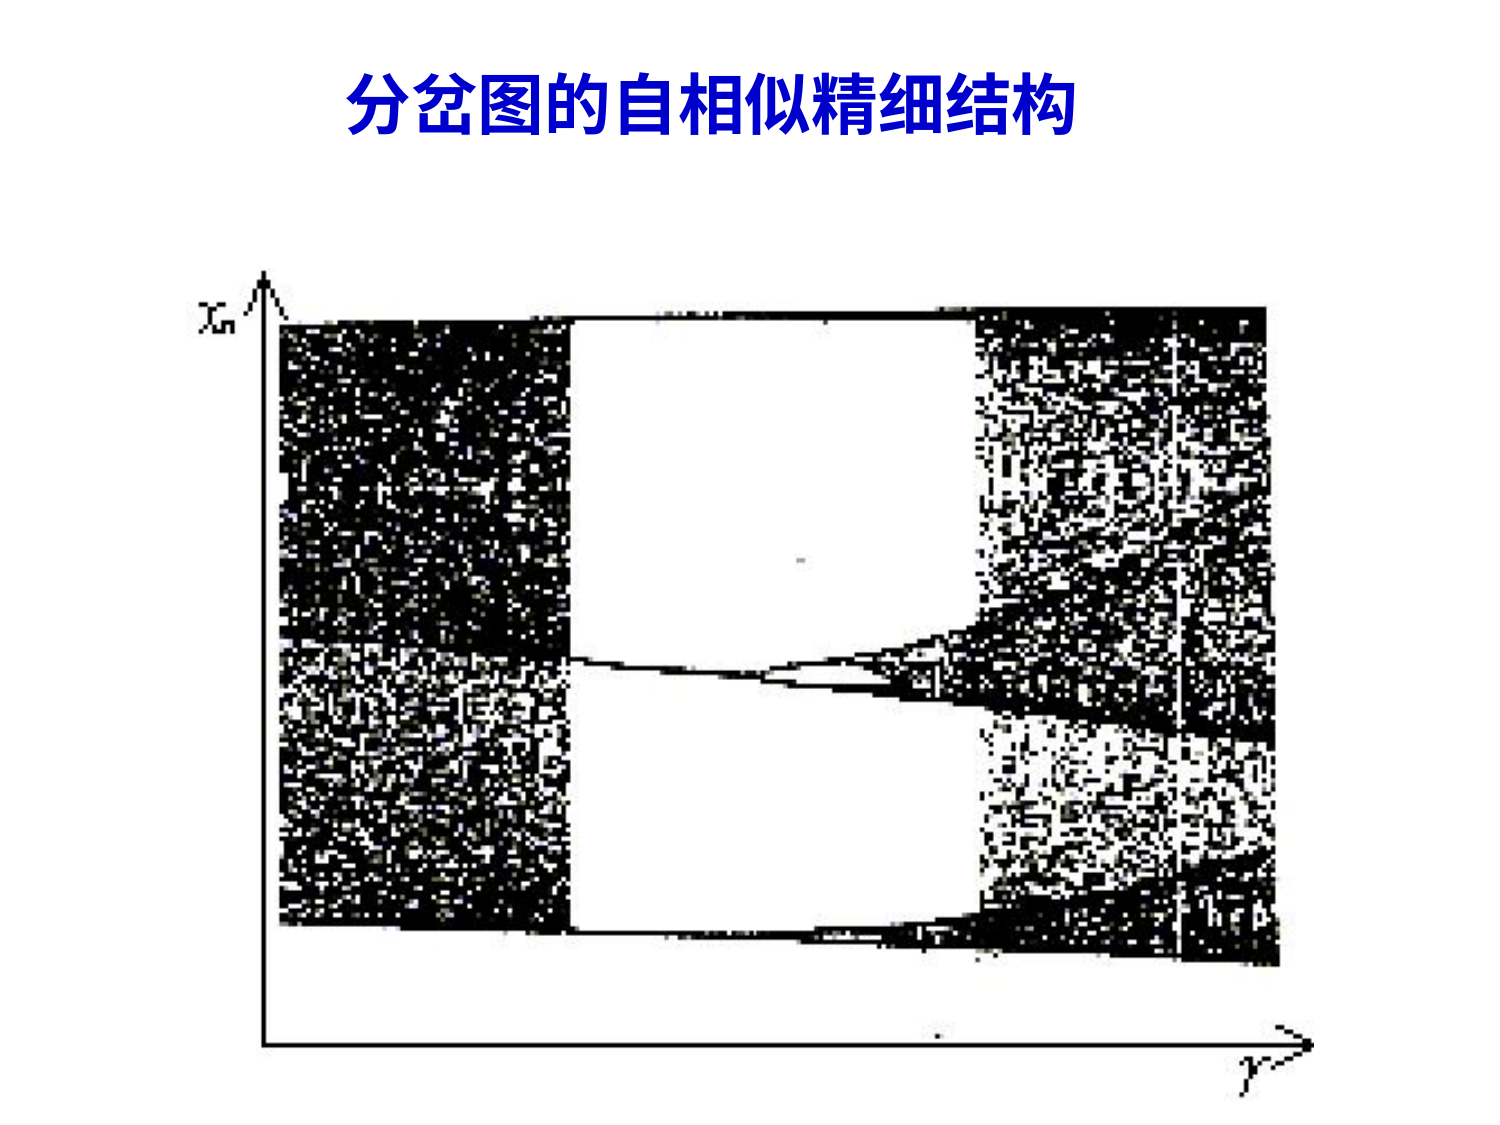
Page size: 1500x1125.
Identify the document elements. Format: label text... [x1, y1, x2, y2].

text_box 分岔图的自相似精细结构 [329, 55, 1094, 150]
picture [185, 266, 1315, 1102]
